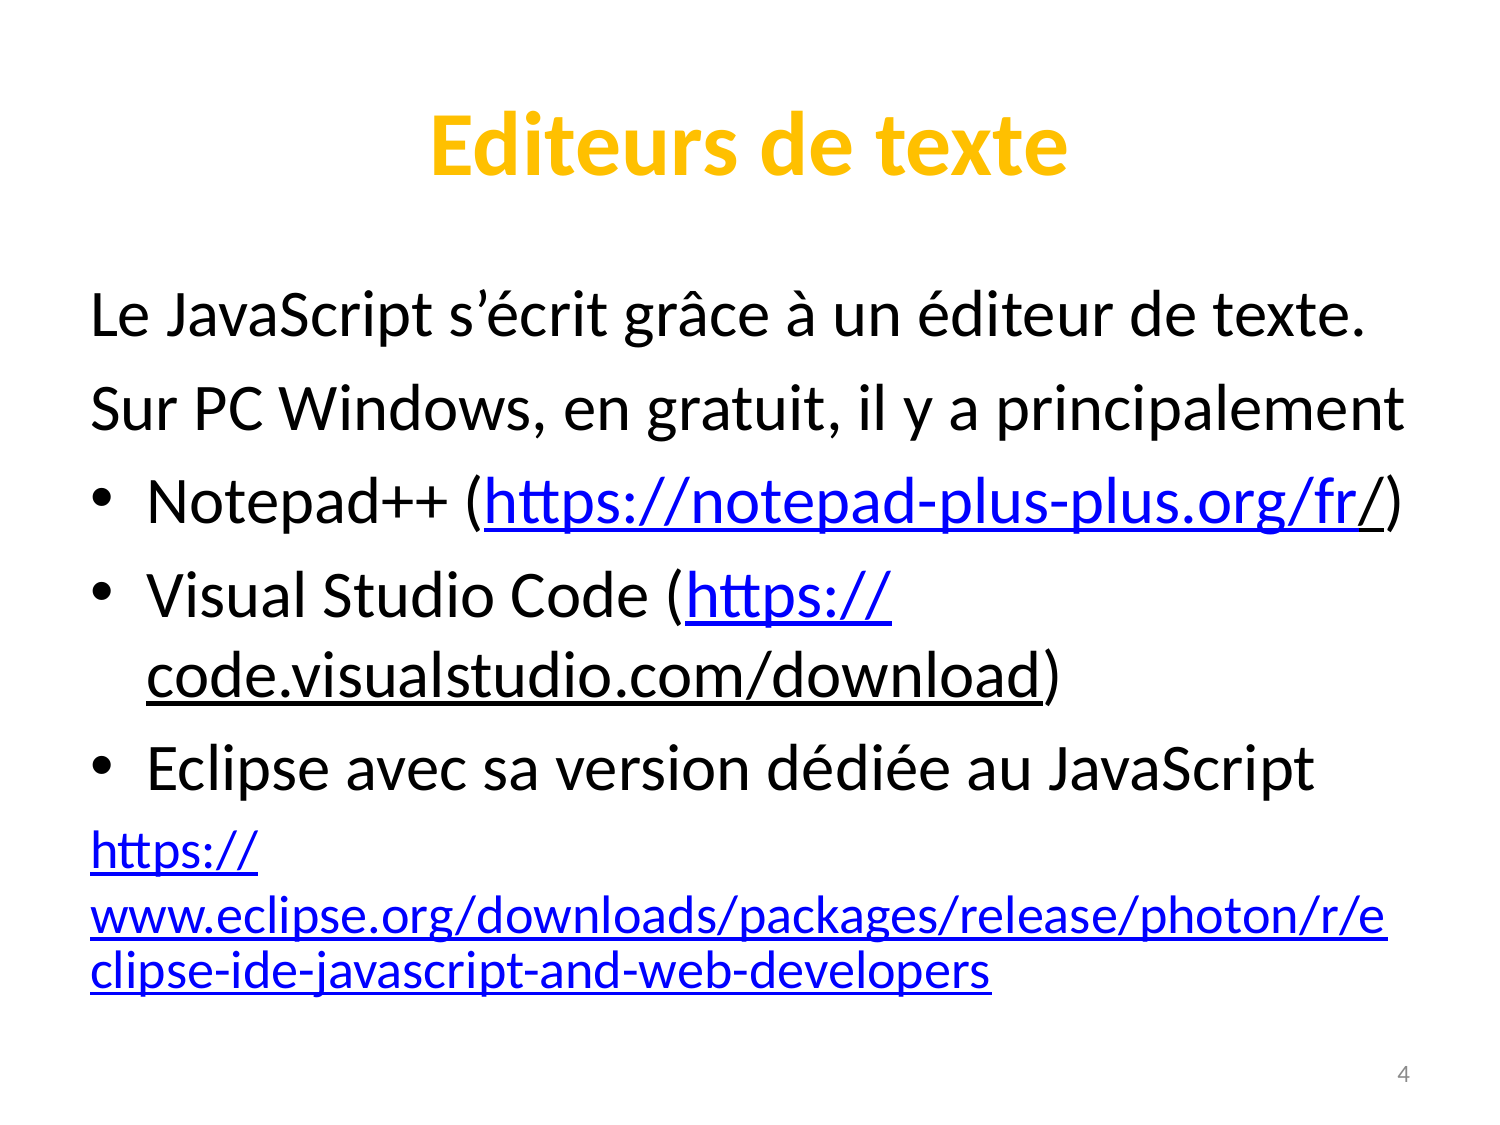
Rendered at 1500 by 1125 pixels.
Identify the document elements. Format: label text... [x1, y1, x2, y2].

title Editeurs de texte [75, 45, 1425, 233]
slide_number 4 [1074, 1042, 1425, 1103]
list Le JavaScript s’écrit grâce à un éditeur de texte. Sur PC Windows, en gratuit, il y a principalement Notepad++ (https://notepad-plus-plus.org/fr/) Visual Studio Code (https://code.visualstudio.com/download) Eclipse avec sa version dédiée au JavaScript https://www.eclipse.org/downloads/packages/release/photon/r/eclipse-ide-javascript-and-web-developers [75, 262, 1425, 1005]
